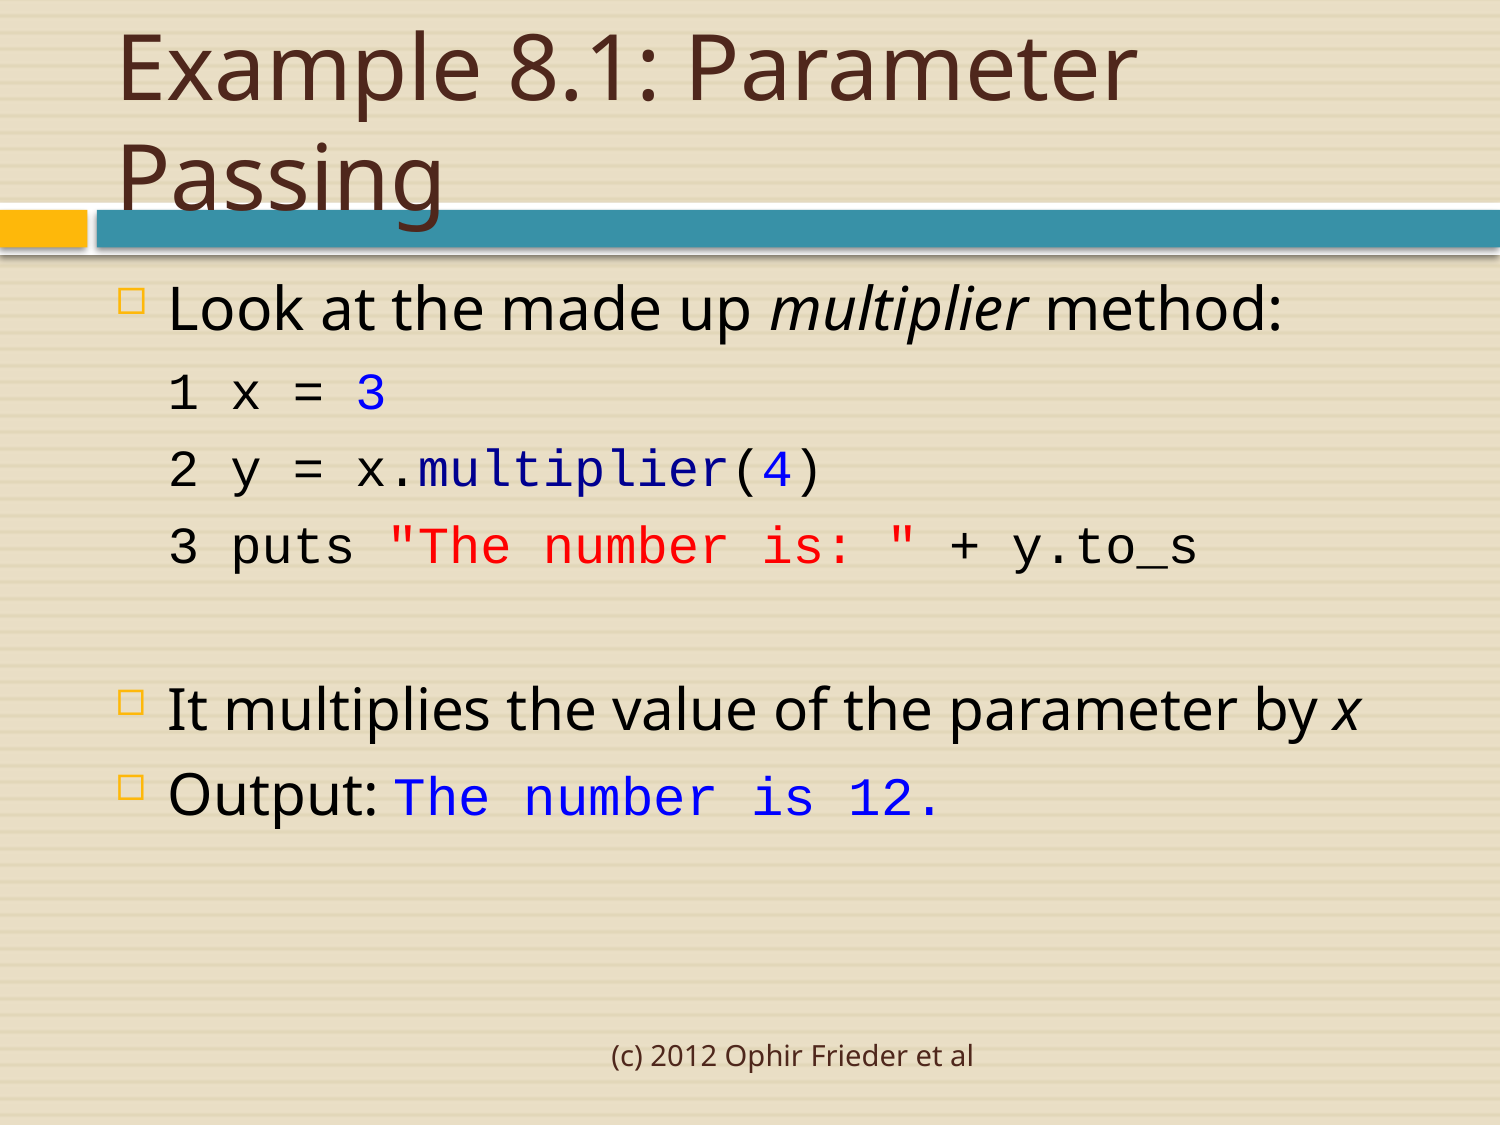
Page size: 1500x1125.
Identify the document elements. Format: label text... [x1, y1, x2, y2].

footer (c) 2012 Ophir Frieder et al [99, 1025, 990, 1085]
title Example 8.1: Parameter Passing [100, 37, 1438, 200]
list Look at the made up multiplier method: 1 x = 3 2 y = x.multiplier(4) 3 puts "The number is: " + y.to_s It multiplies the value of the parameter by x Output: The number is 12. [100, 262, 1438, 1000]
